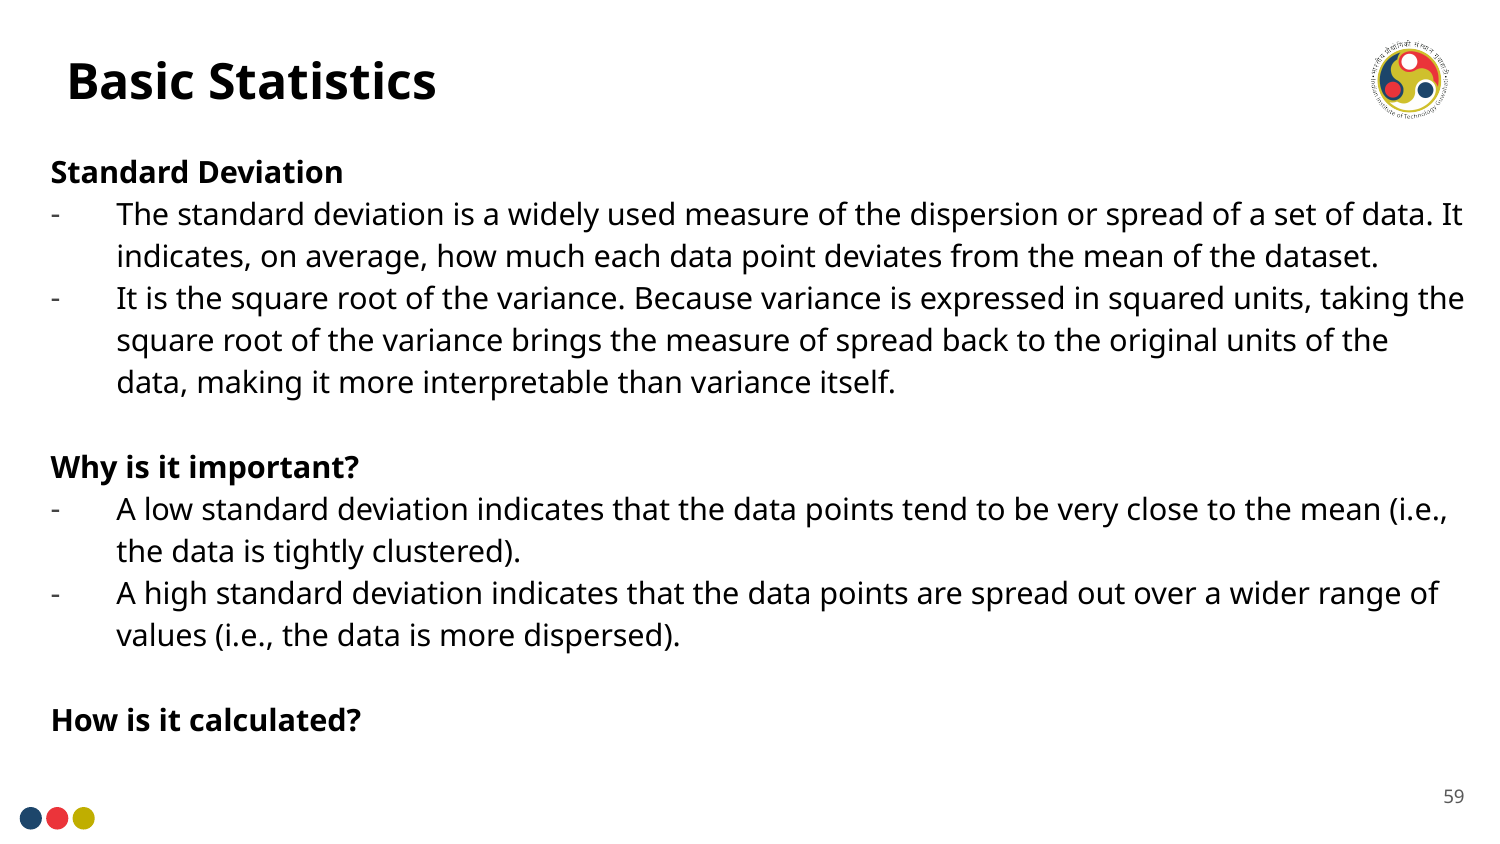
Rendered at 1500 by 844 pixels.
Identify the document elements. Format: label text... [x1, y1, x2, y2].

slide_number 59 [1389, 764, 1480, 830]
title Basic Statistics [51, 33, 1449, 126]
